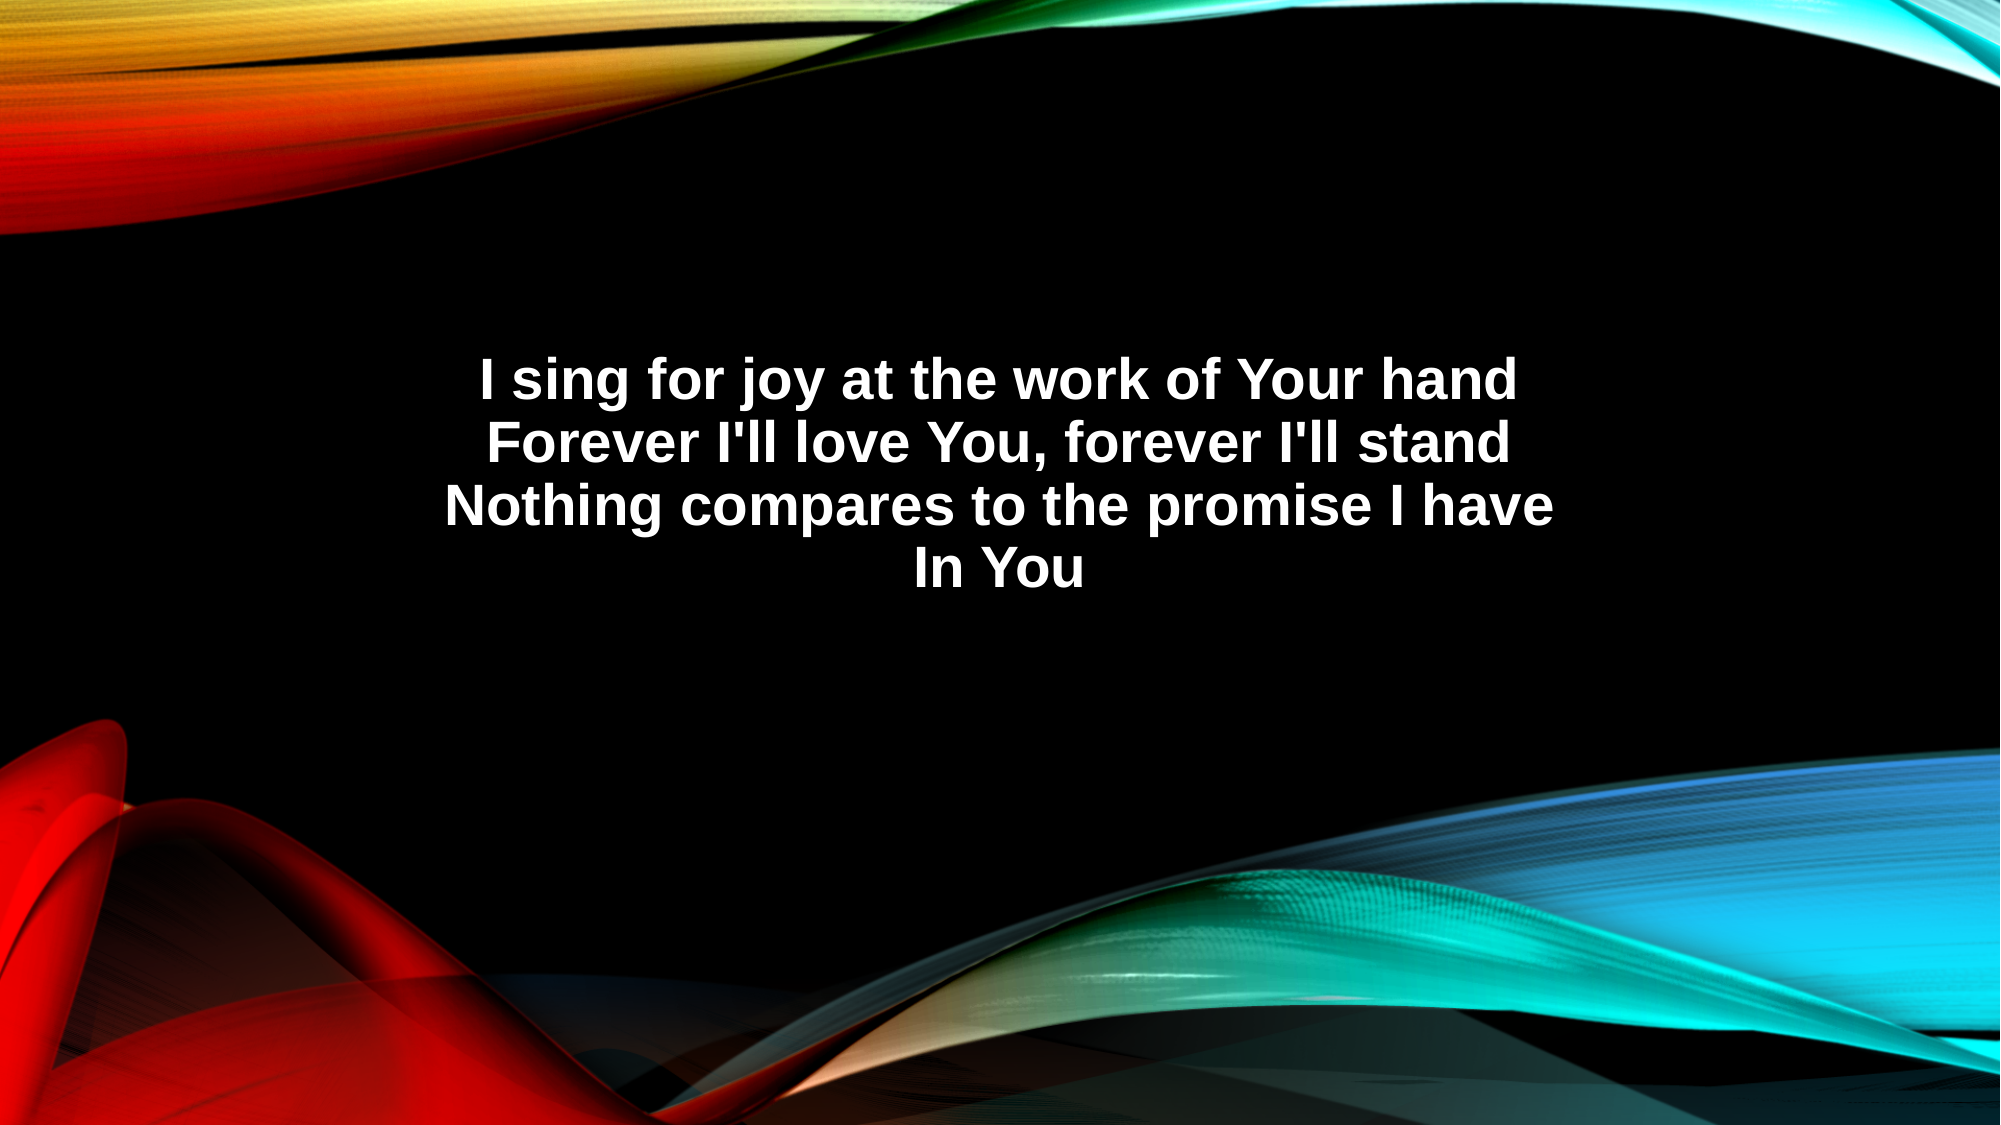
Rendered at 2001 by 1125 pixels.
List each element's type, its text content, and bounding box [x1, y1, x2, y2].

subtitle I sing for joy at the work of Your hand Forever I'll love You, forever I'll stand Nothing compares to the promise I have In You [0, 0, 2000, 1125]
